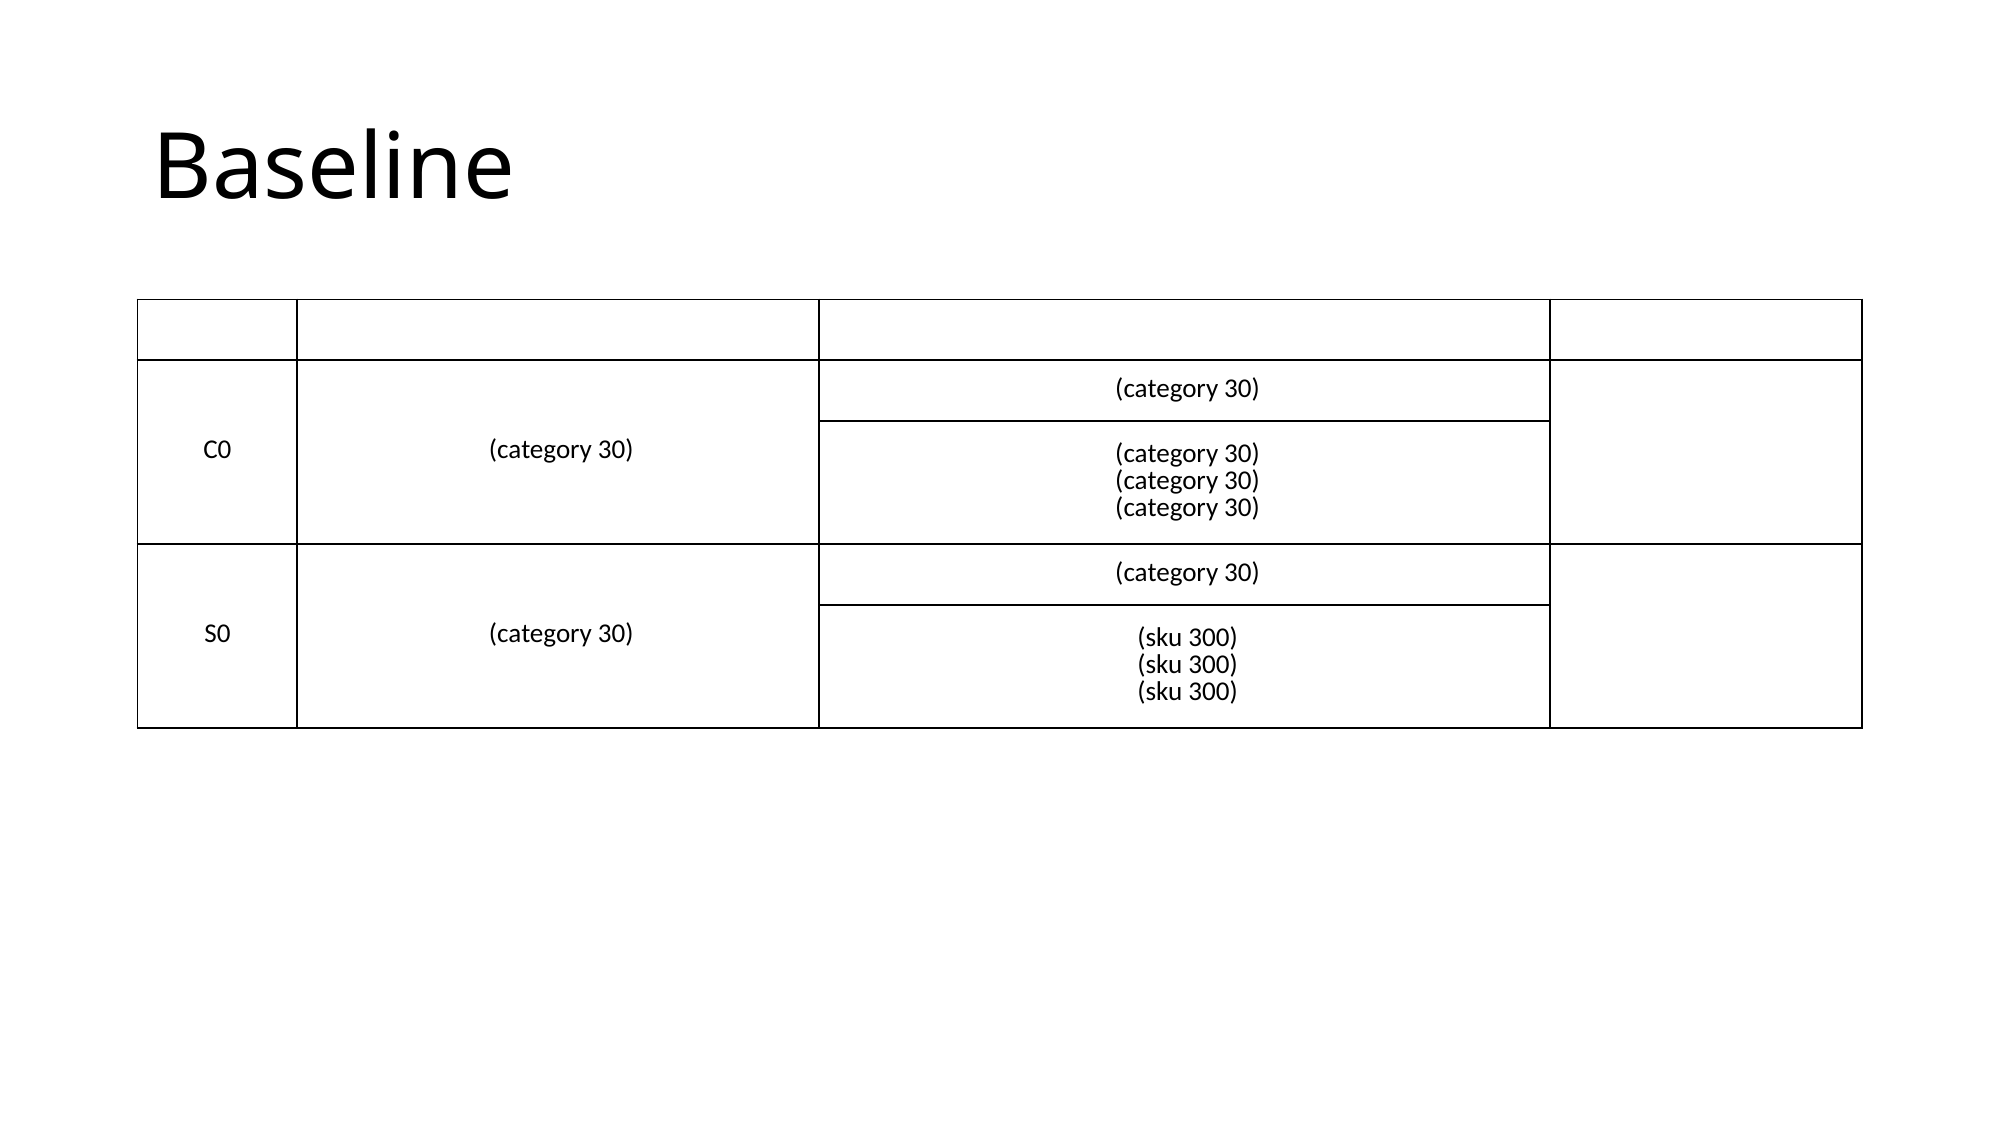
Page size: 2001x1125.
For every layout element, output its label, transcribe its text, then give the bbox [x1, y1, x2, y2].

title Baseline [137, 59, 1863, 278]
